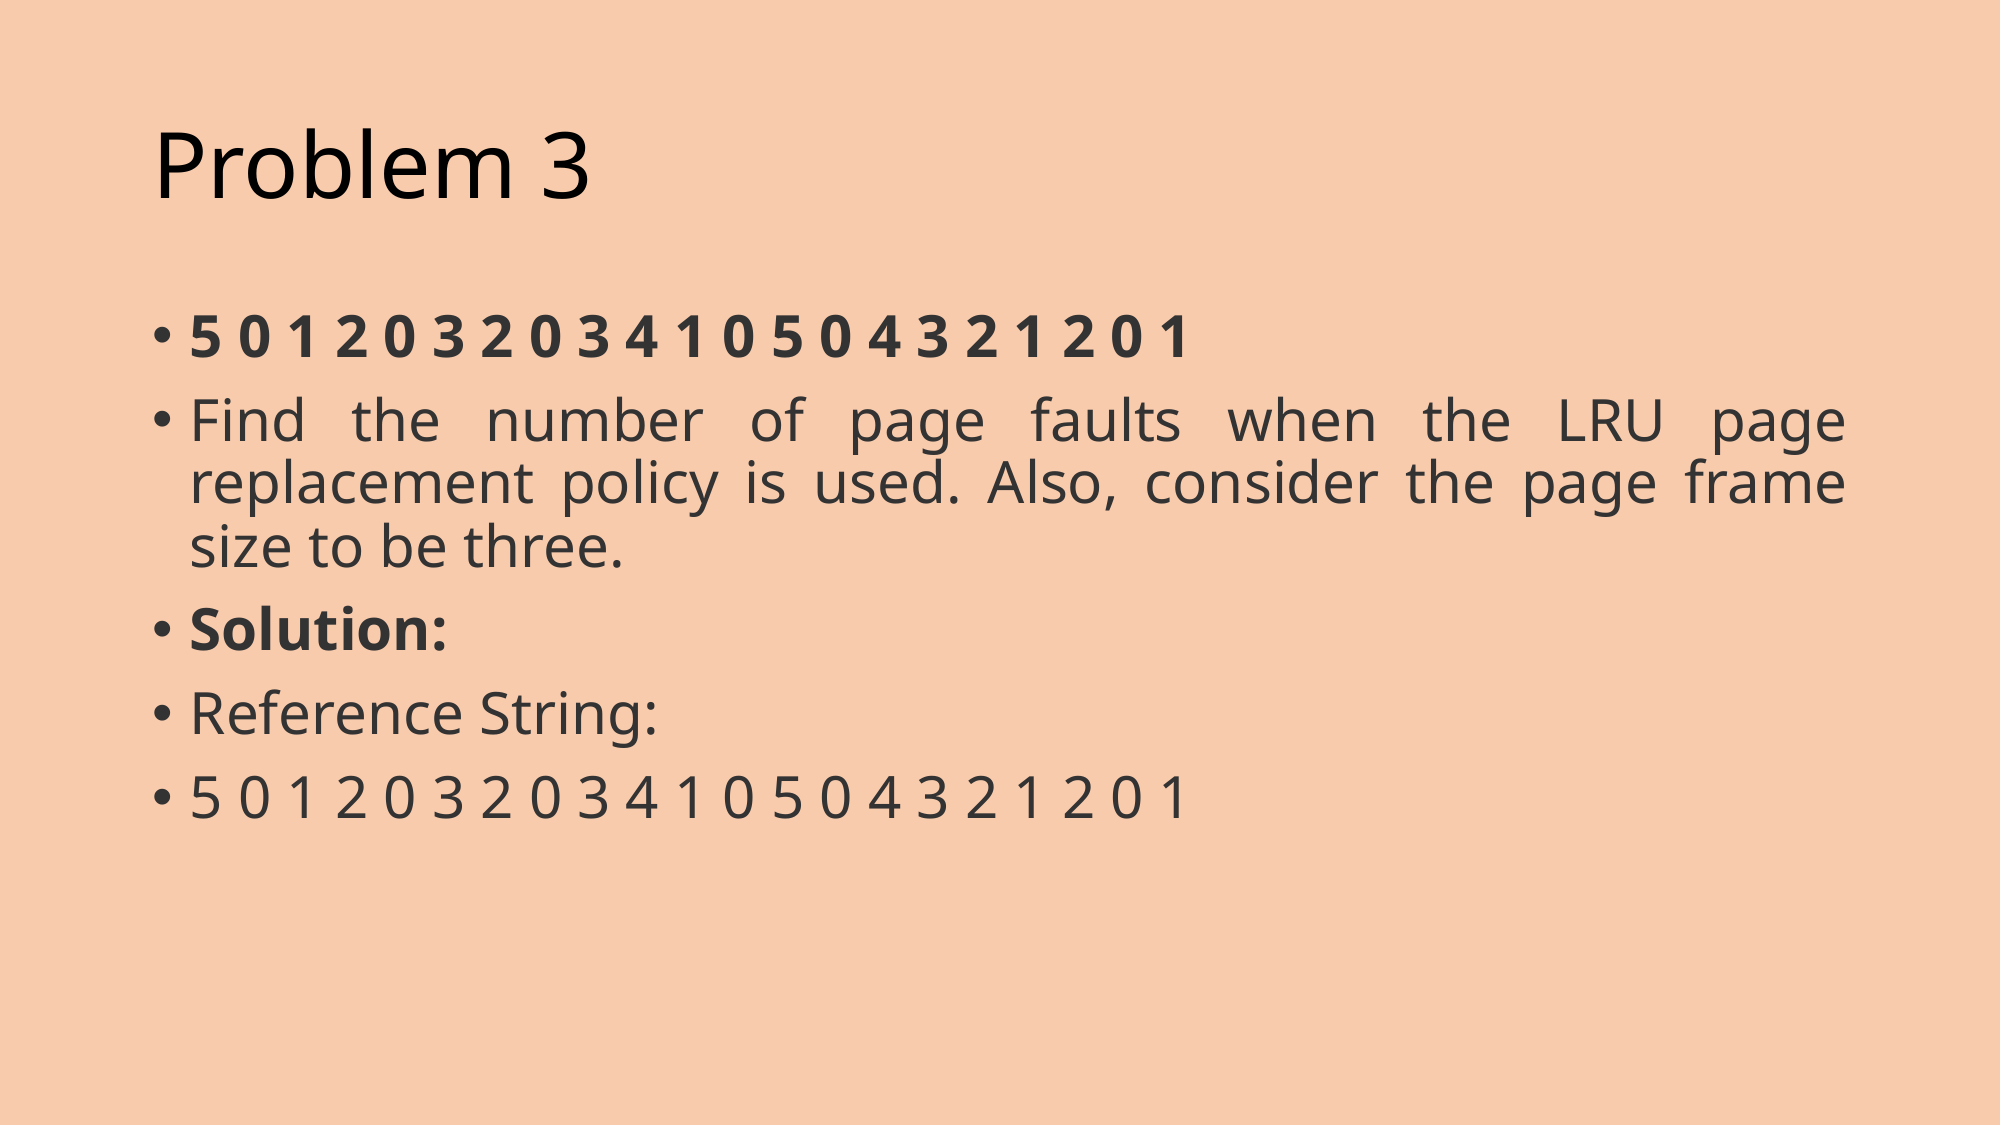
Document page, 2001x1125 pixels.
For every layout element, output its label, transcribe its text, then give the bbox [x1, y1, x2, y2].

title Problem 3 [137, 59, 1863, 278]
list 5 0 1 2 0 3 2 0 3 4 1 0 5 0 4 3 2 1 2 0 1 Find the number of page faults when the LRU page replacement policy is used. Also, consider the page frame size to be three. Solution: Reference String: 5 0 1 2 0 3 2 0 3 4 1 0 5 0 4 3 2 1 2 0 1 [137, 299, 1863, 1014]
